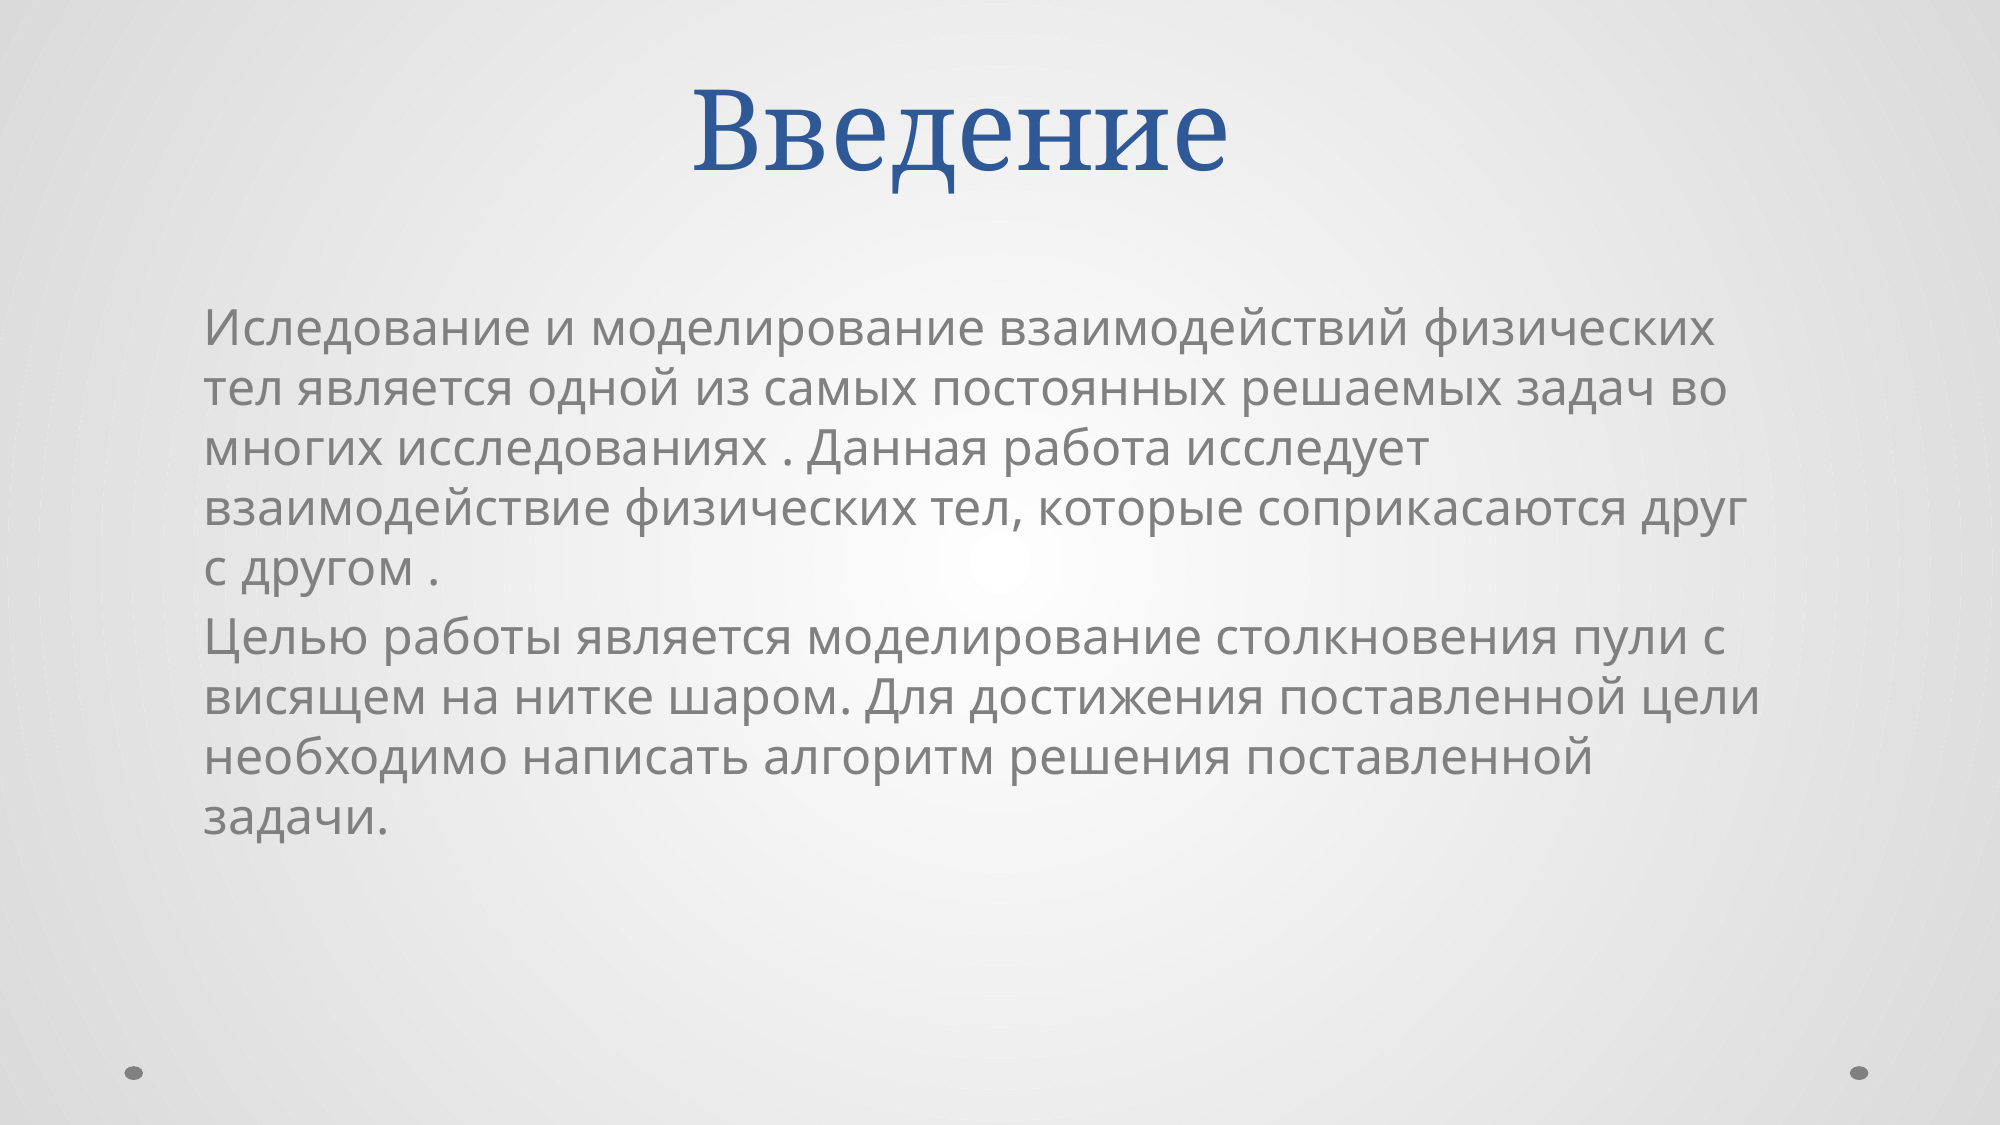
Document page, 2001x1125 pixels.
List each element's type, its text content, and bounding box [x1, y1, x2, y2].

title Введение [136, 50, 1787, 200]
list Иследование и моделирование взаимодействий физических тел является одной из самых постоянных решаемых задач во многих исследованиях . Данная работа исследует взаимодействие физических тел, которые соприкасаются друг с другом . Целью работы является моделирование столкновения пули с висящем на нитке шаром. Для достижения поставленной цели необходимо написать алгоритм решения поставленной задачи. [188, 287, 1794, 973]
